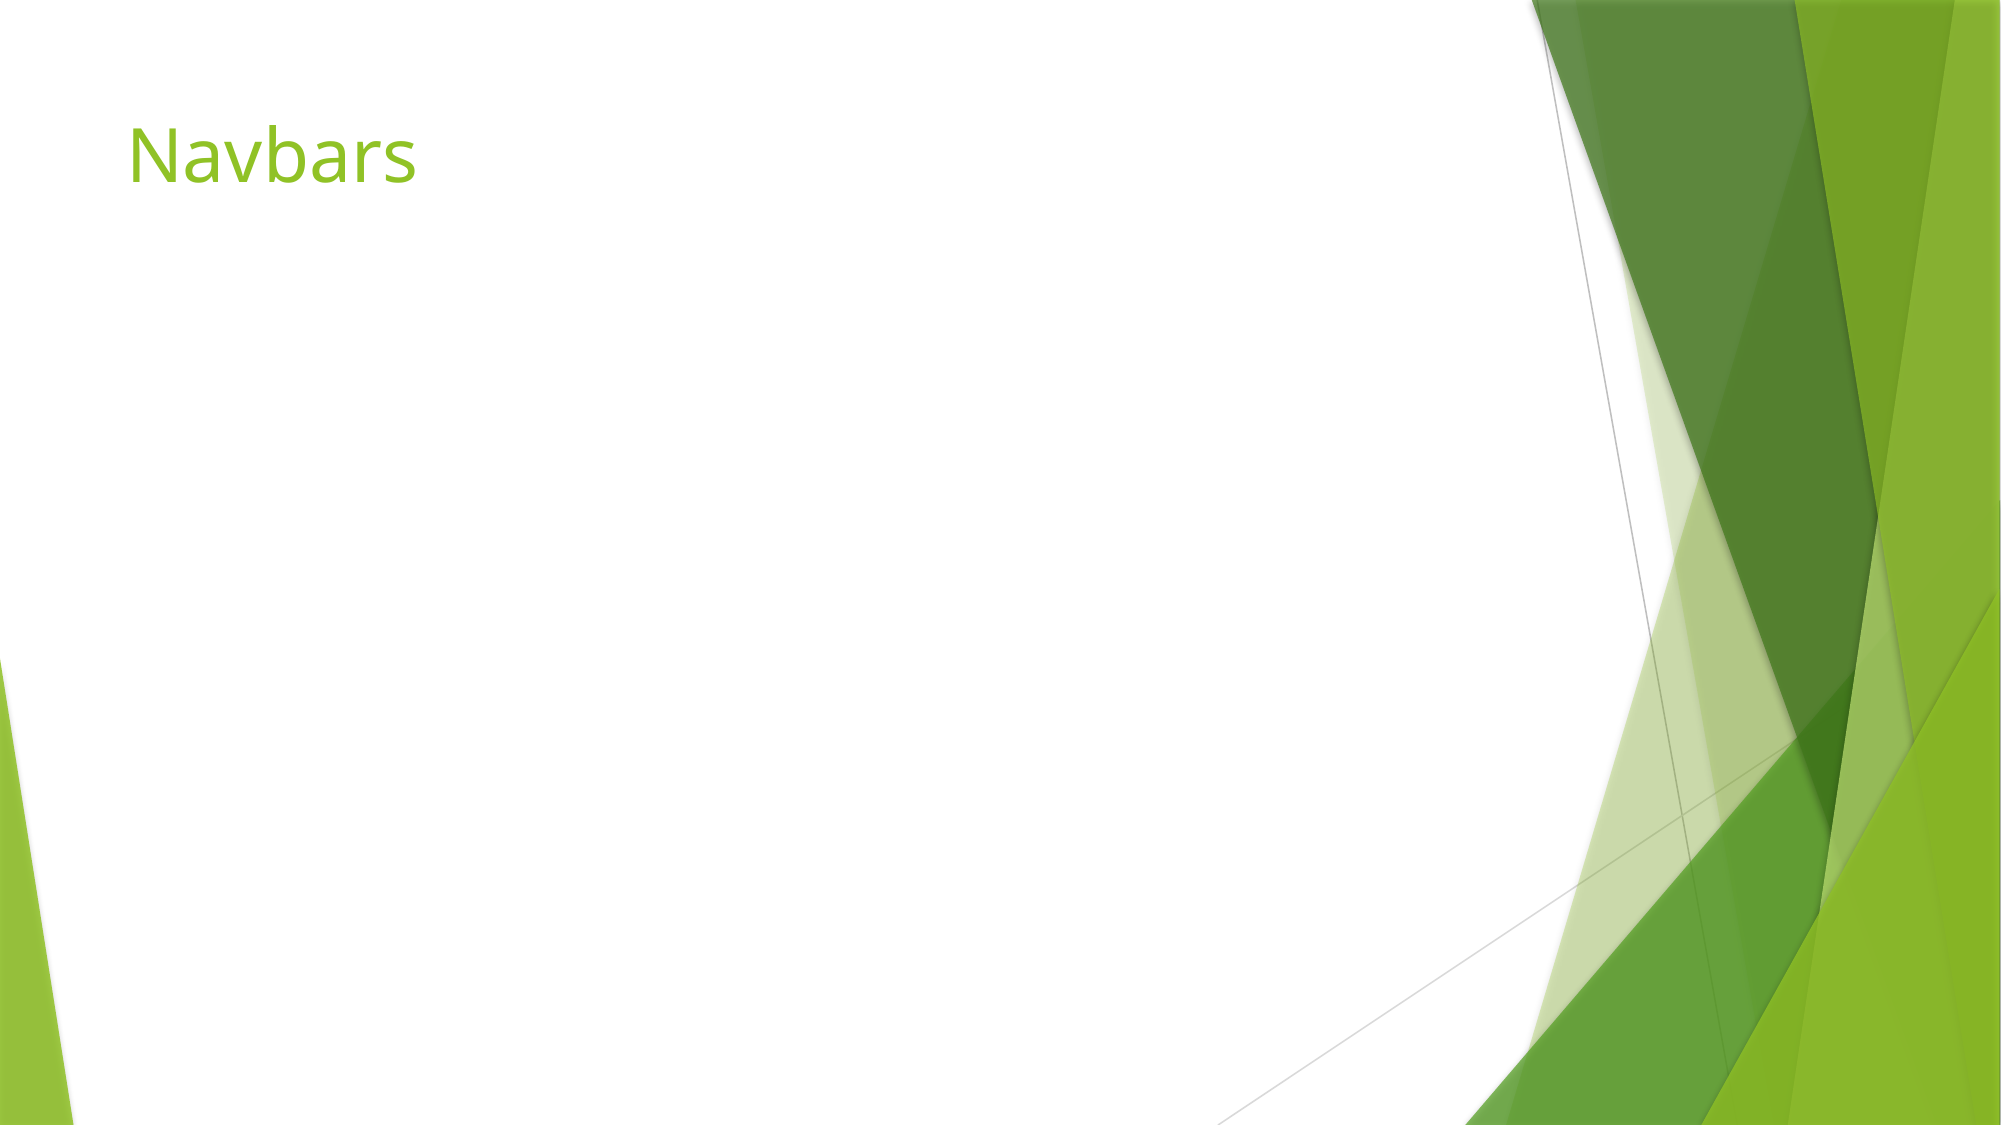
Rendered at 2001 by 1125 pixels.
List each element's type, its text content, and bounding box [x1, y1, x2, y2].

title Navbars [111, 99, 1522, 317]
